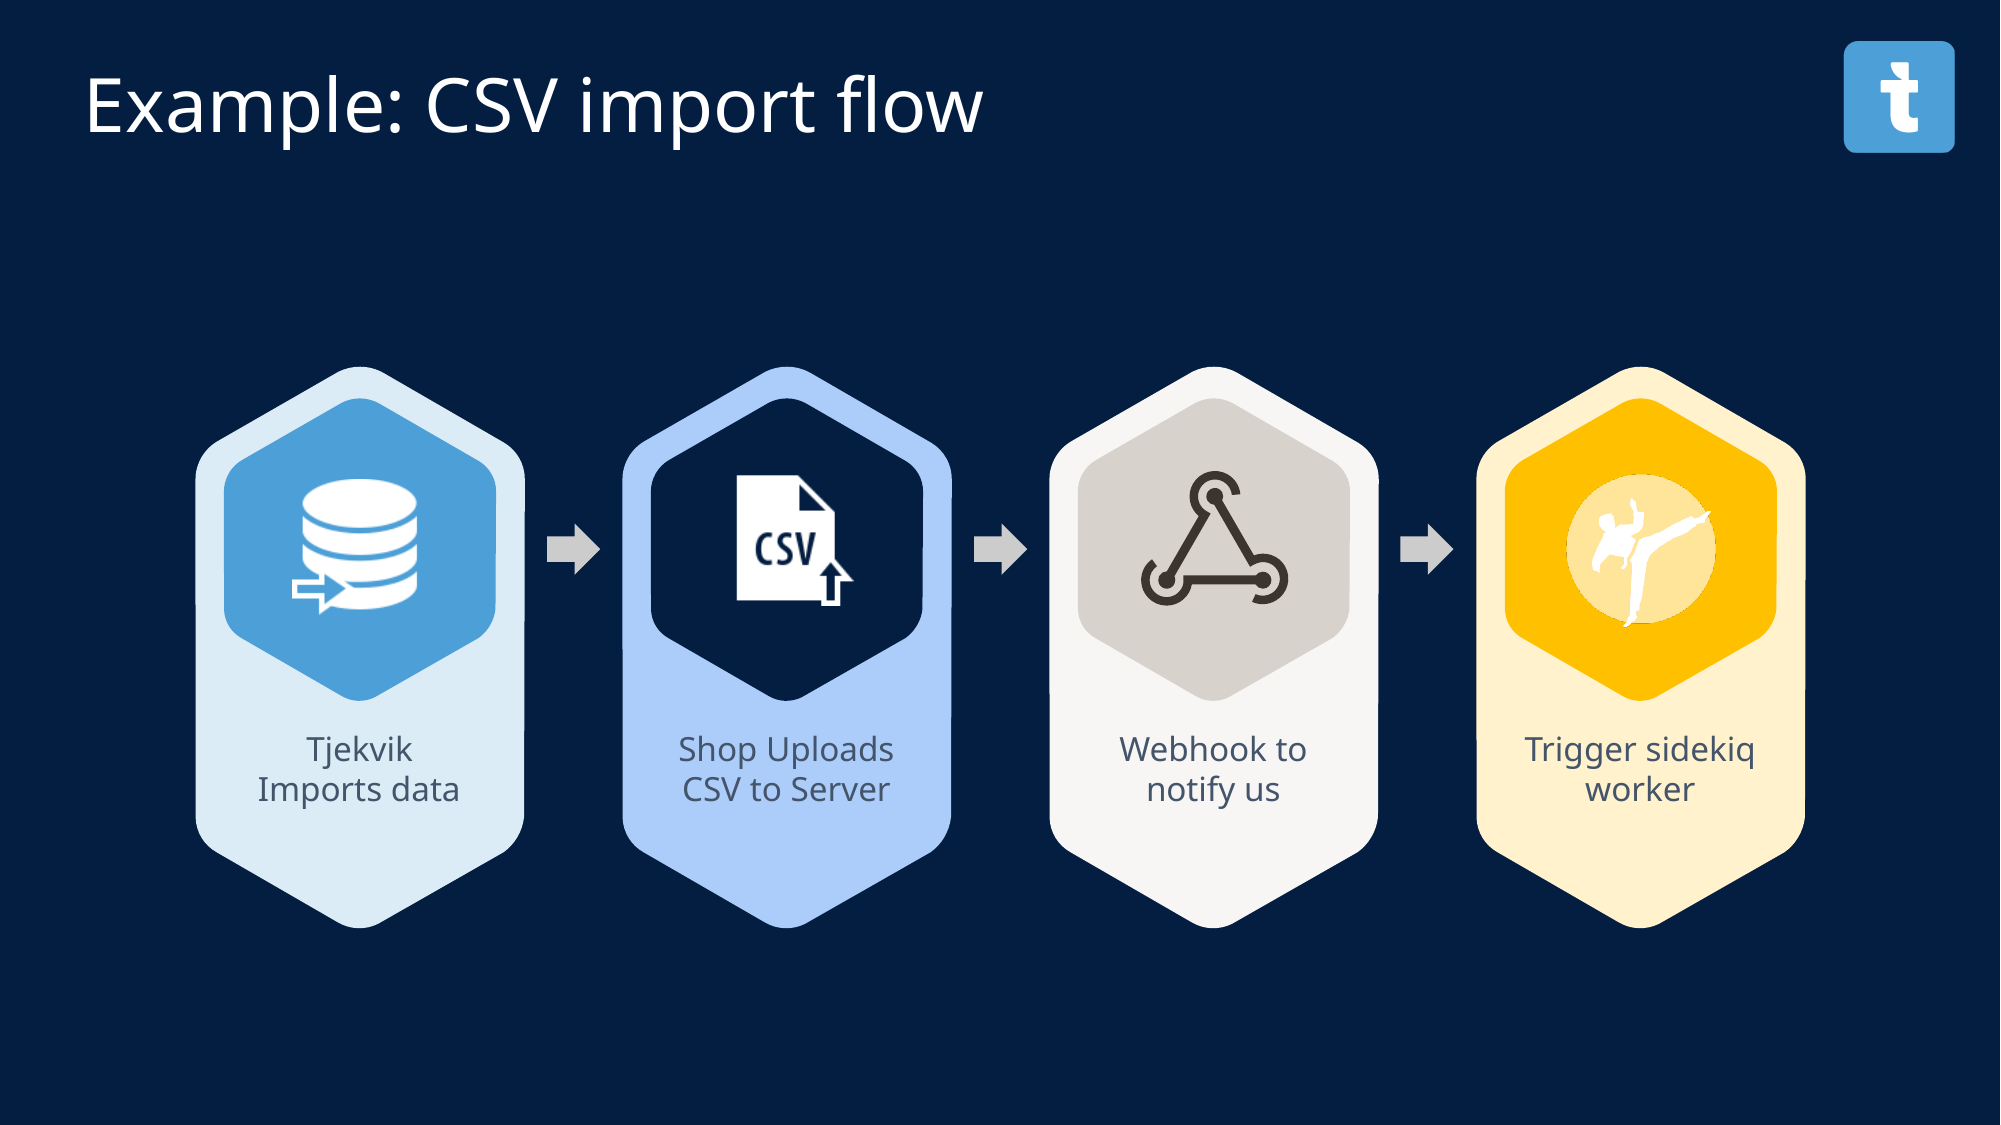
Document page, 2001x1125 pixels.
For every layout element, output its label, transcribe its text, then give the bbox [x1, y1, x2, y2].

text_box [33, 314, 1966, 979]
picture [1555, 464, 1726, 635]
picture [718, 470, 855, 607]
picture [291, 479, 428, 615]
picture [1843, 41, 1955, 153]
text_box Example: CSV import flow [76, 50, 1154, 155]
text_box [1140, 470, 1289, 606]
